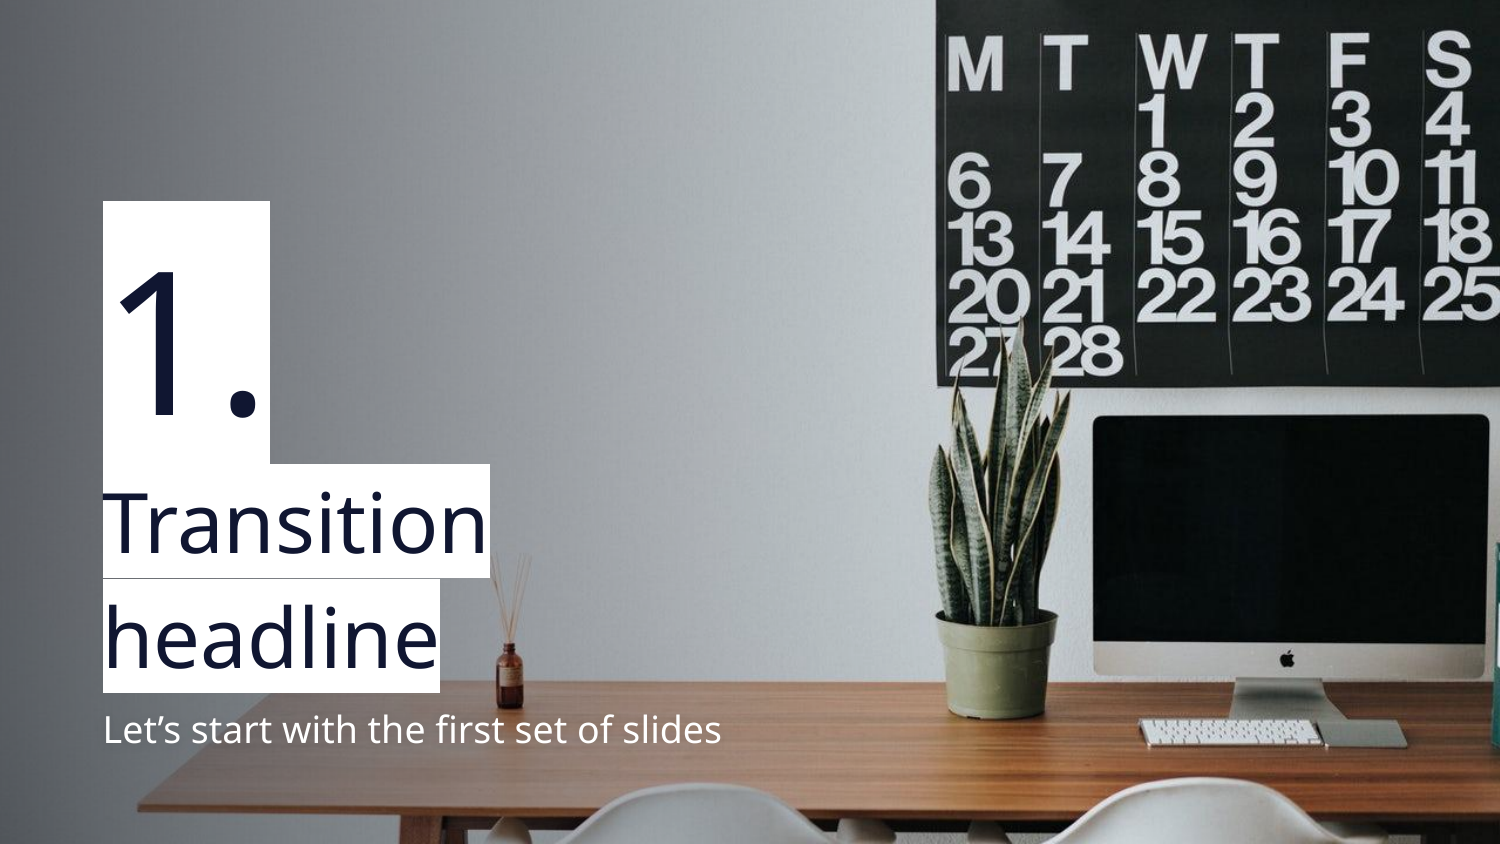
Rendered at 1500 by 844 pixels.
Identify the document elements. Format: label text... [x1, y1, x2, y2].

picture [0, 0, 1500, 844]
title 1. Transition headline [87, 509, 750, 690]
subtitle Let’s start with the first set of slides [87, 690, 750, 820]
